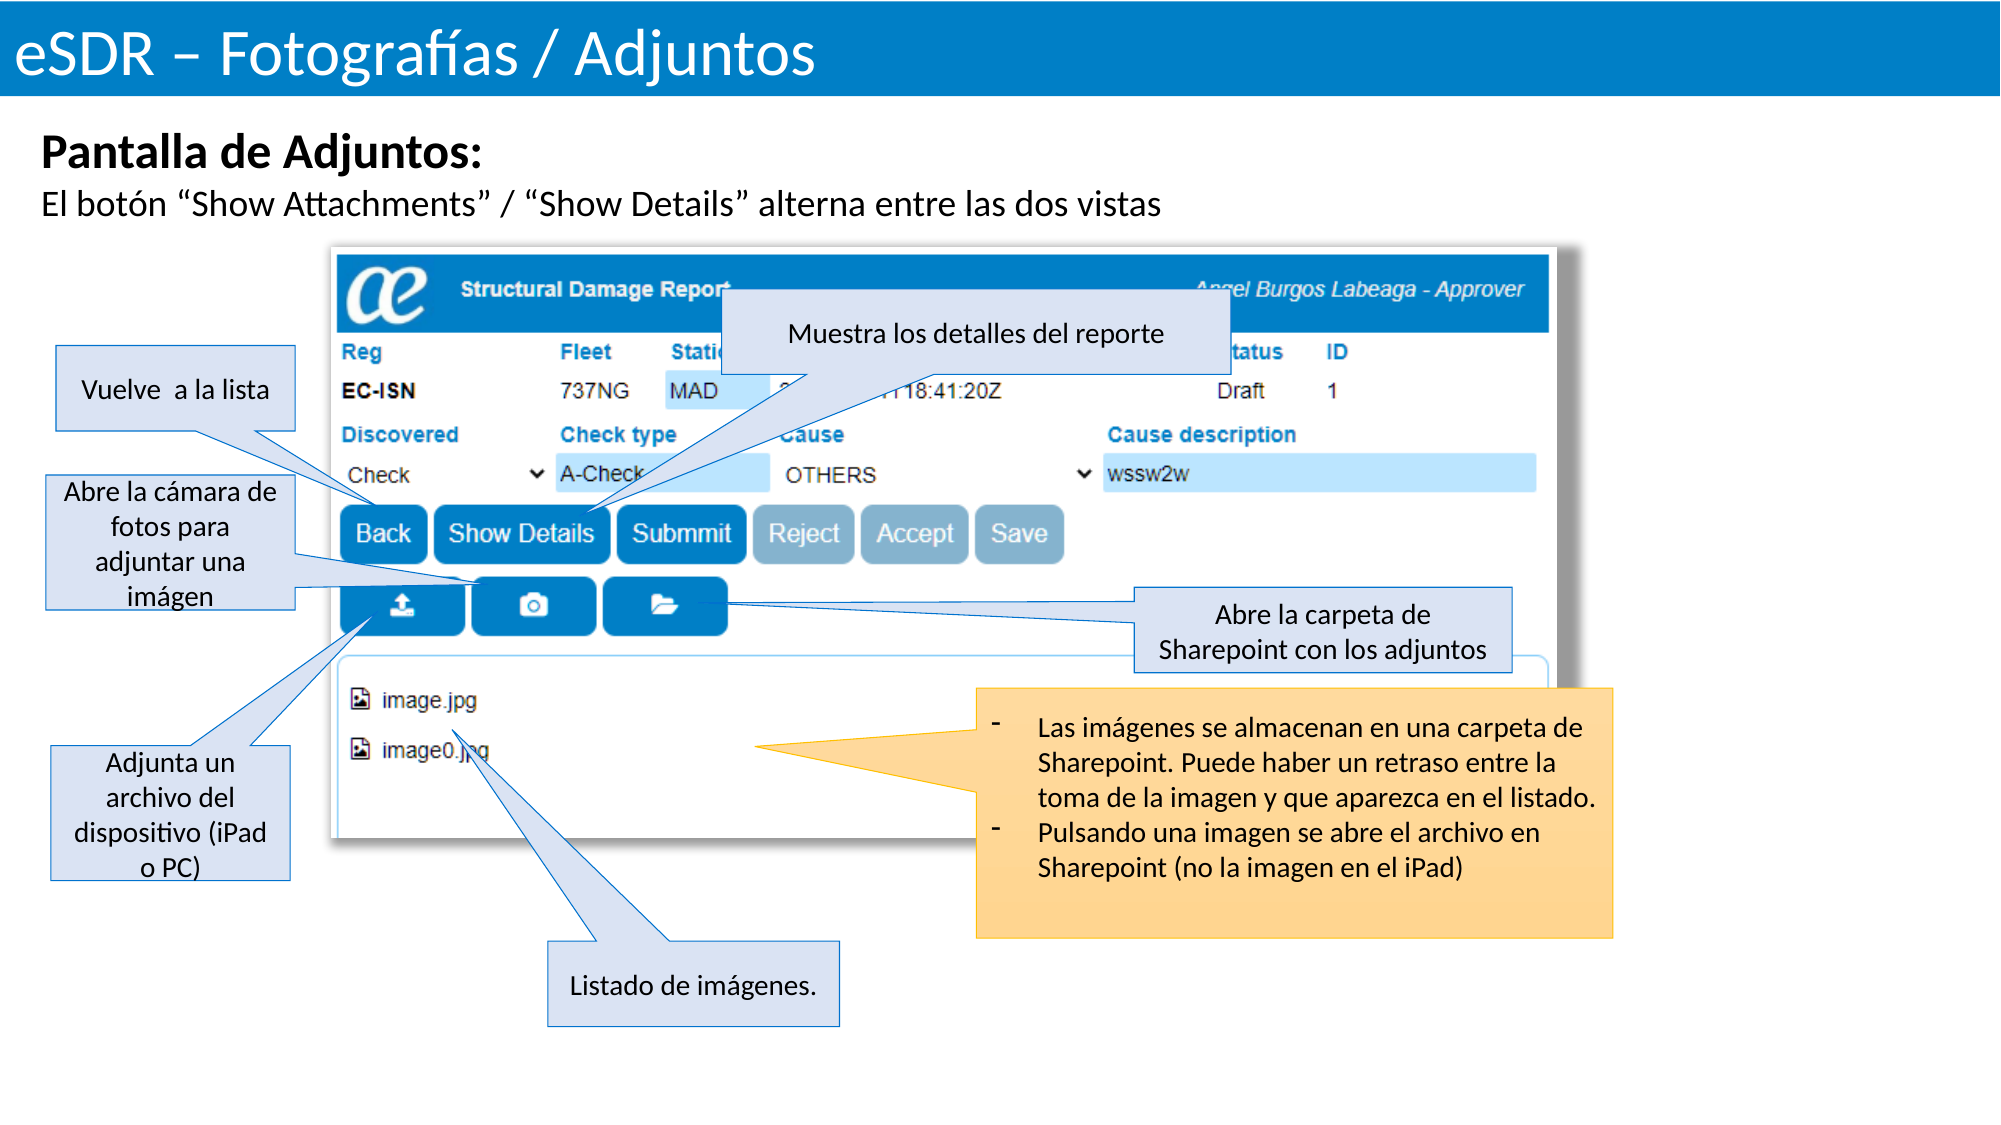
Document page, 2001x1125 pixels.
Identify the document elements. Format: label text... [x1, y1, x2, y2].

text_box Vuelve a la lista [55, 344, 331, 488]
text_box Las imágenes se almacenan en una carpeta de Sharepoint. Puede haber un retraso entre la toma de la imagen y que aparezca en el listado. Pulsando una imagen se abre el archivo en Sharepoint (no la imagen en el iPad) [975, 687, 1614, 939]
text_box Adjunta un archivo del dispositivo (iPad o PC) [50, 644, 331, 882]
text_box Pantalla de Adjuntos: El botón “Show Attachments” / “Show Details” alterna entre las dos vistas [26, 111, 1262, 232]
text_box Abre la cámara de fotos para adjuntar una imágen [45, 474, 331, 611]
picture [331, 247, 1557, 838]
text_box eSDR – Fotografías / Adjuntos [0, 1, 2000, 97]
text_box Listado de imágenes. [525, 838, 841, 1028]
